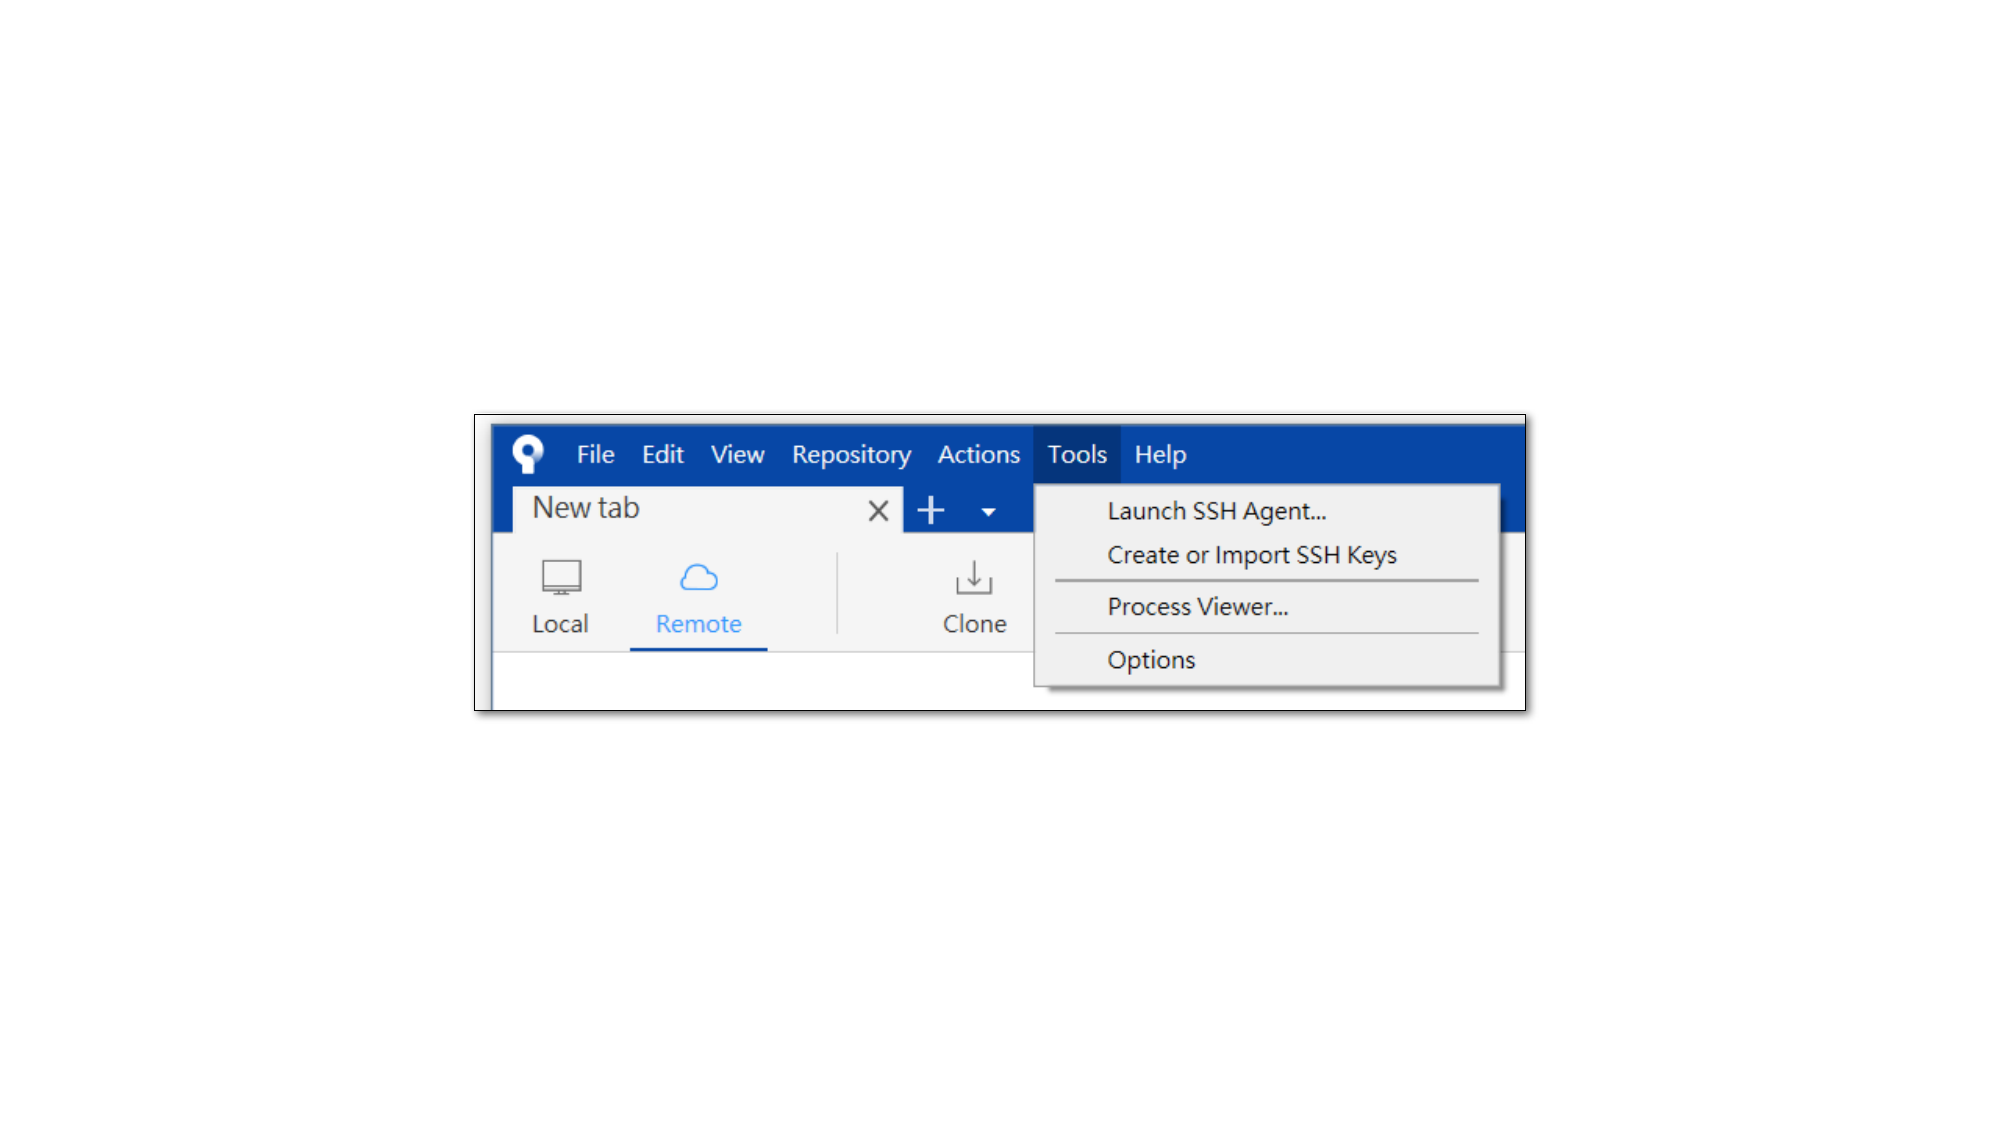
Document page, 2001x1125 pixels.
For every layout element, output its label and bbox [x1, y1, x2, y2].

picture [474, 413, 1526, 711]
